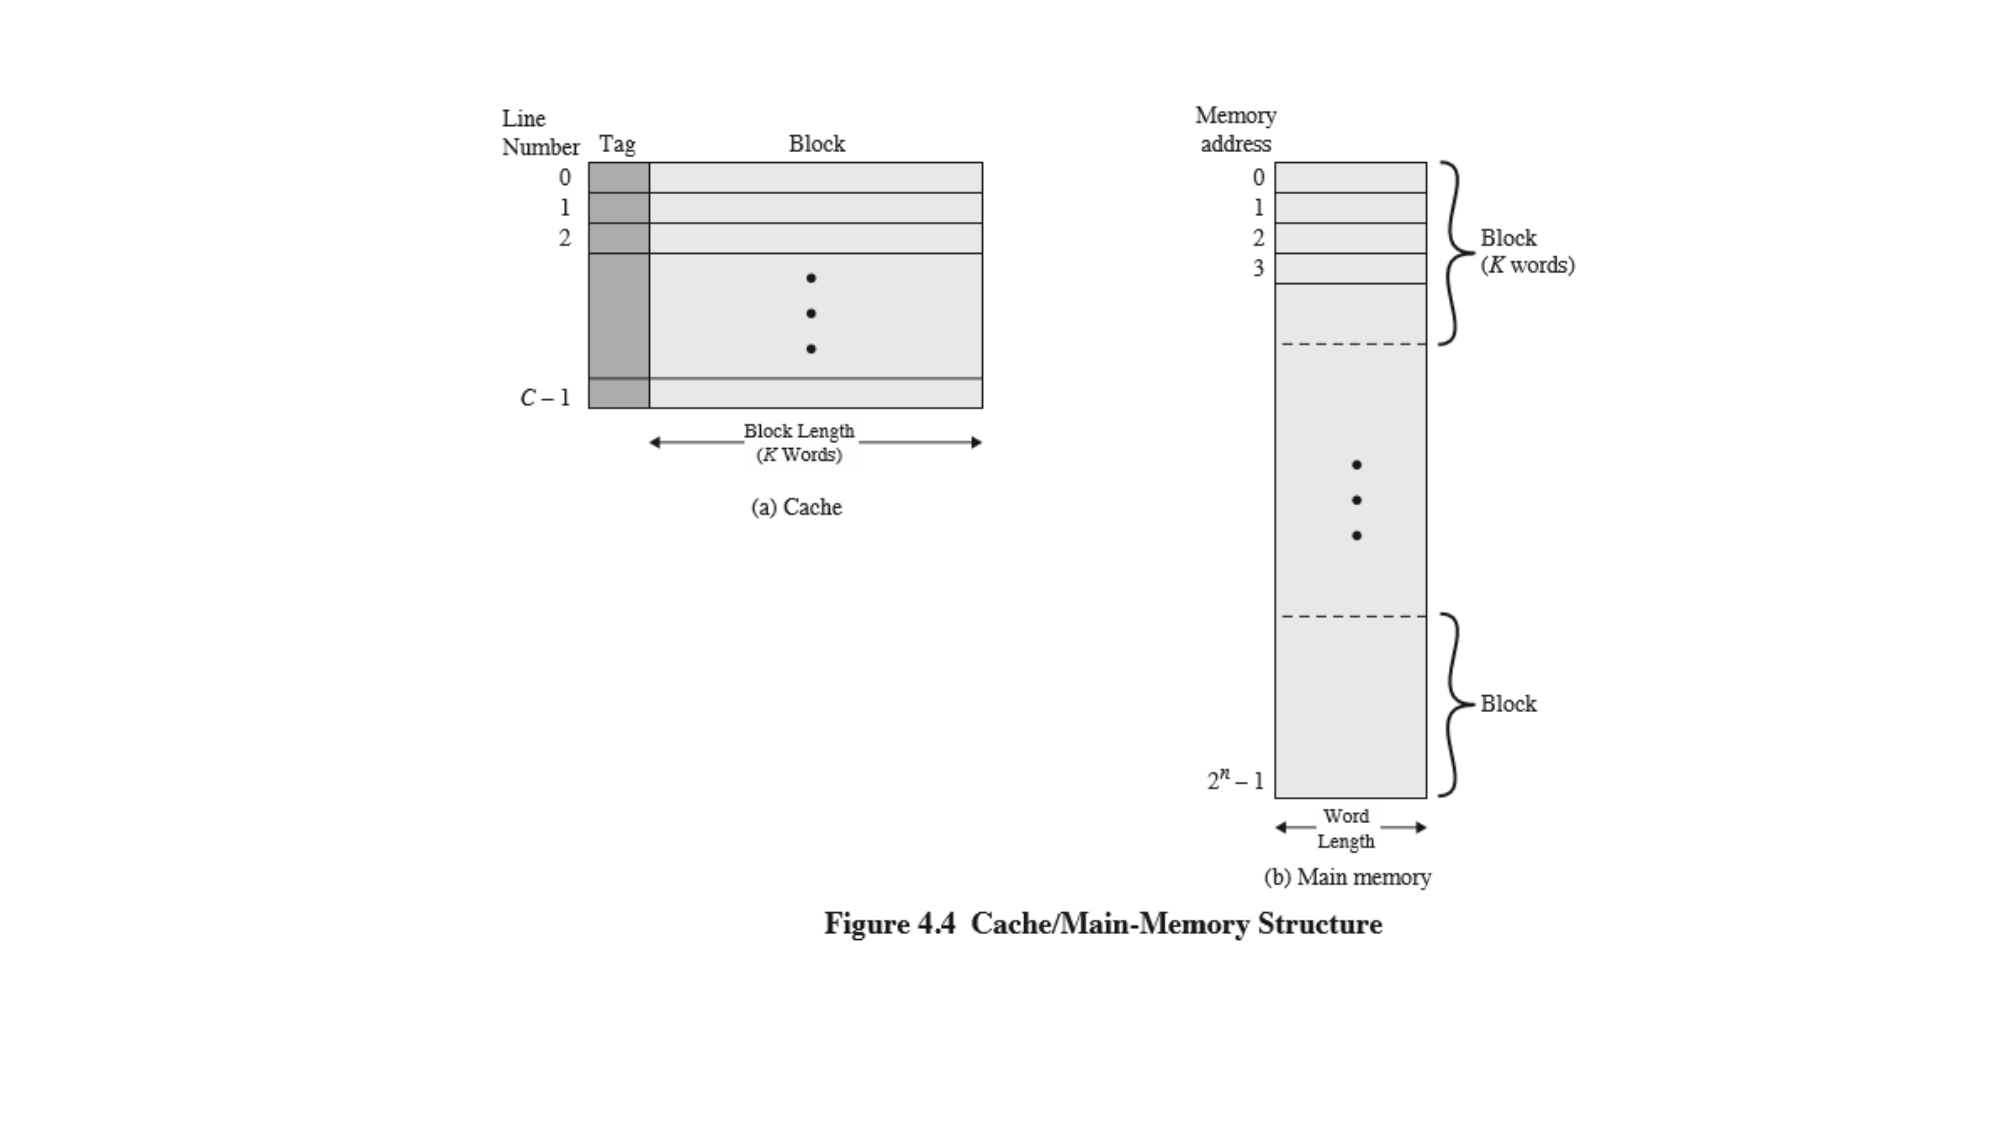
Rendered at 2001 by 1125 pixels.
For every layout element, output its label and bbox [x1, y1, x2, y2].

picture [432, 78, 1670, 976]
